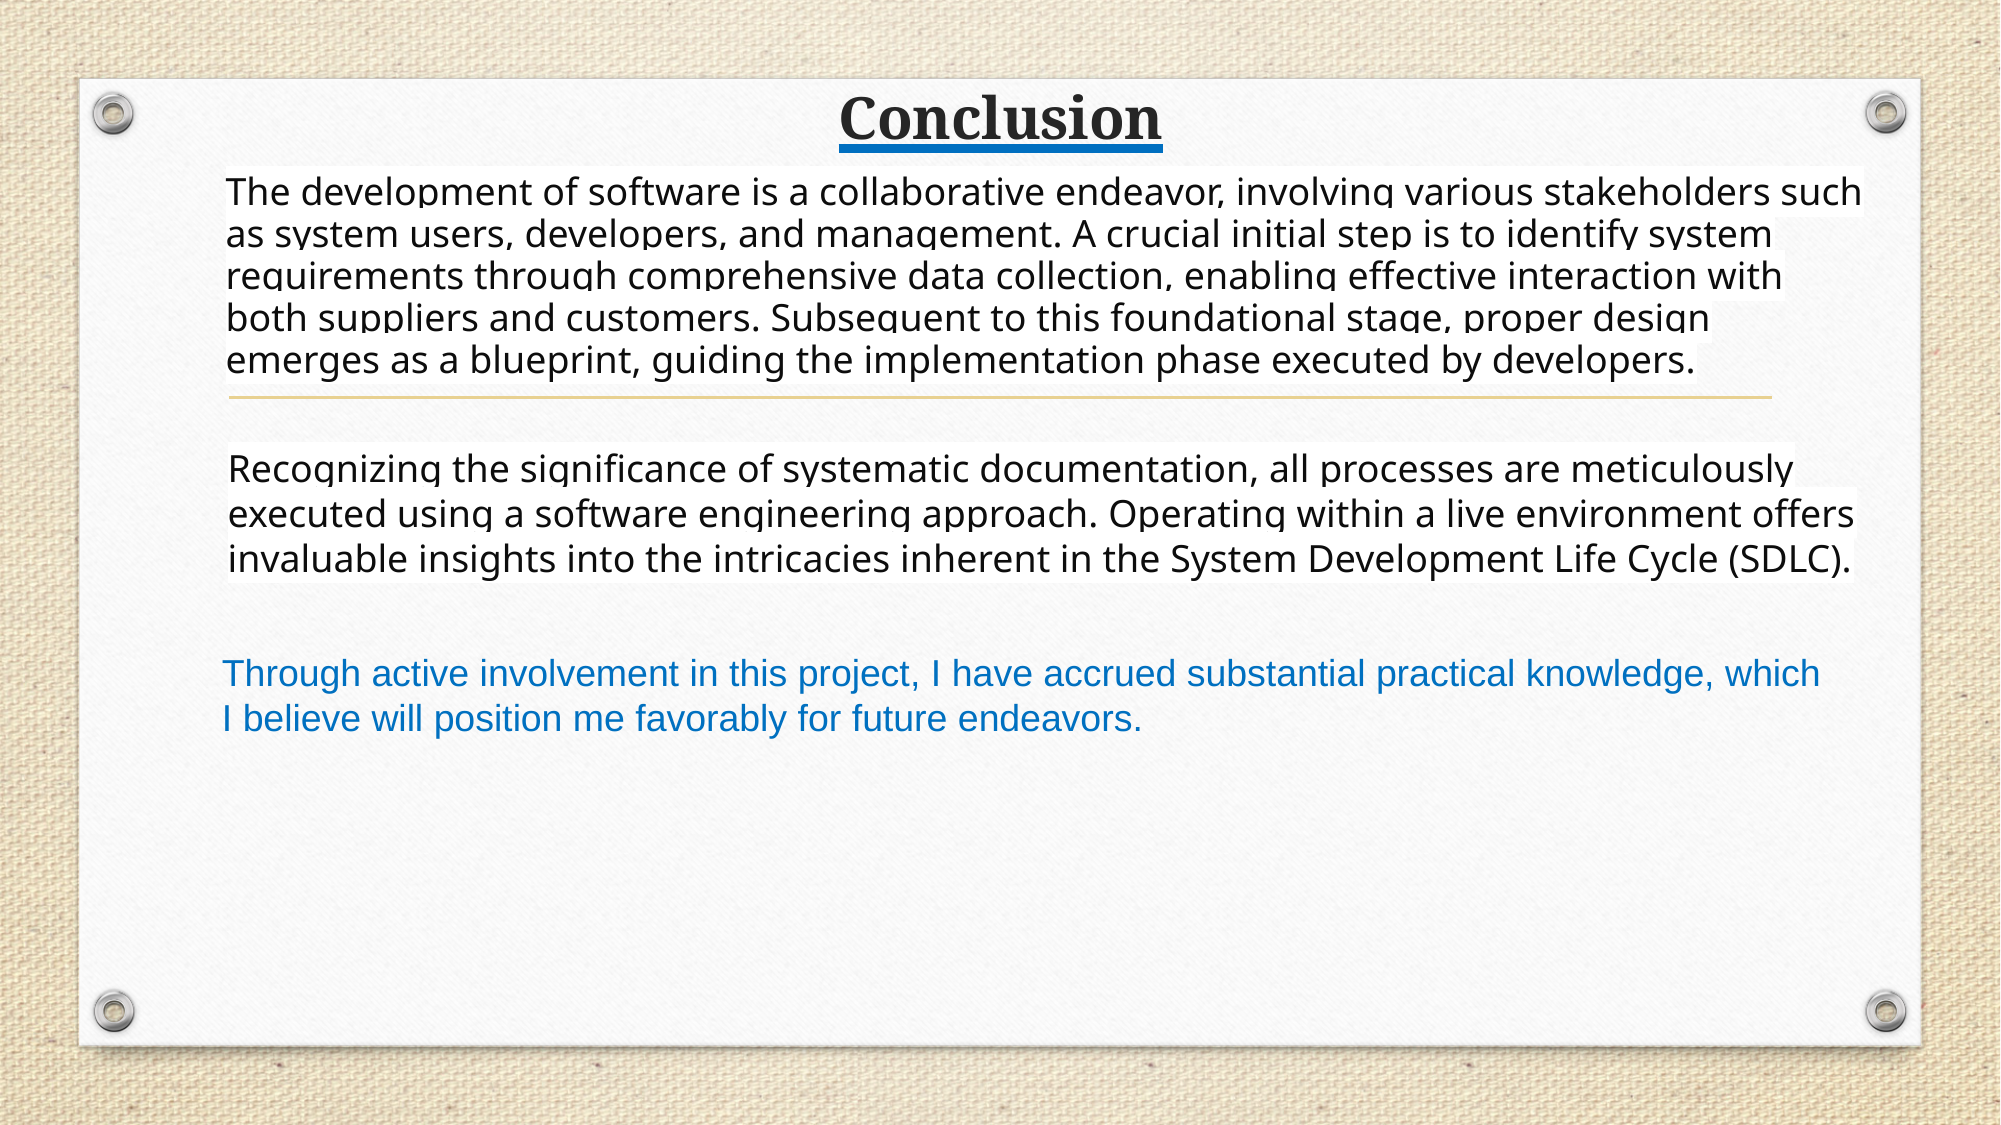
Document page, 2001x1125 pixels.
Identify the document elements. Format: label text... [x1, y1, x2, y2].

picture [0, 0, 2001, 1125]
title Conclusion [794, 20, 1206, 166]
text_box Through active involvement in this project, I have accrued substantial practical knowledge, which I believe will position me favorably for future endeavors. [206, 641, 1857, 791]
text_box The development of software is a collaborative endeavor, involving various stakeholders such as system users, developers, and management. A crucial initial step is to identify system requirements through comprehensive data collection, enabling effective interaction with both suppliers and customers. Subsequent to this foundational stage, proper design emerges as a blueprint, guiding the implementation phase executed by developers. [225, 166, 1875, 382]
text_box Recognizing the significance of systematic documentation, all processes are meticulously executed using a software engineering approach. Operating within a live environment offers invaluable insights into the intricacies inherent in the System Development Life Cycle (SDLC). [213, 437, 1875, 588]
